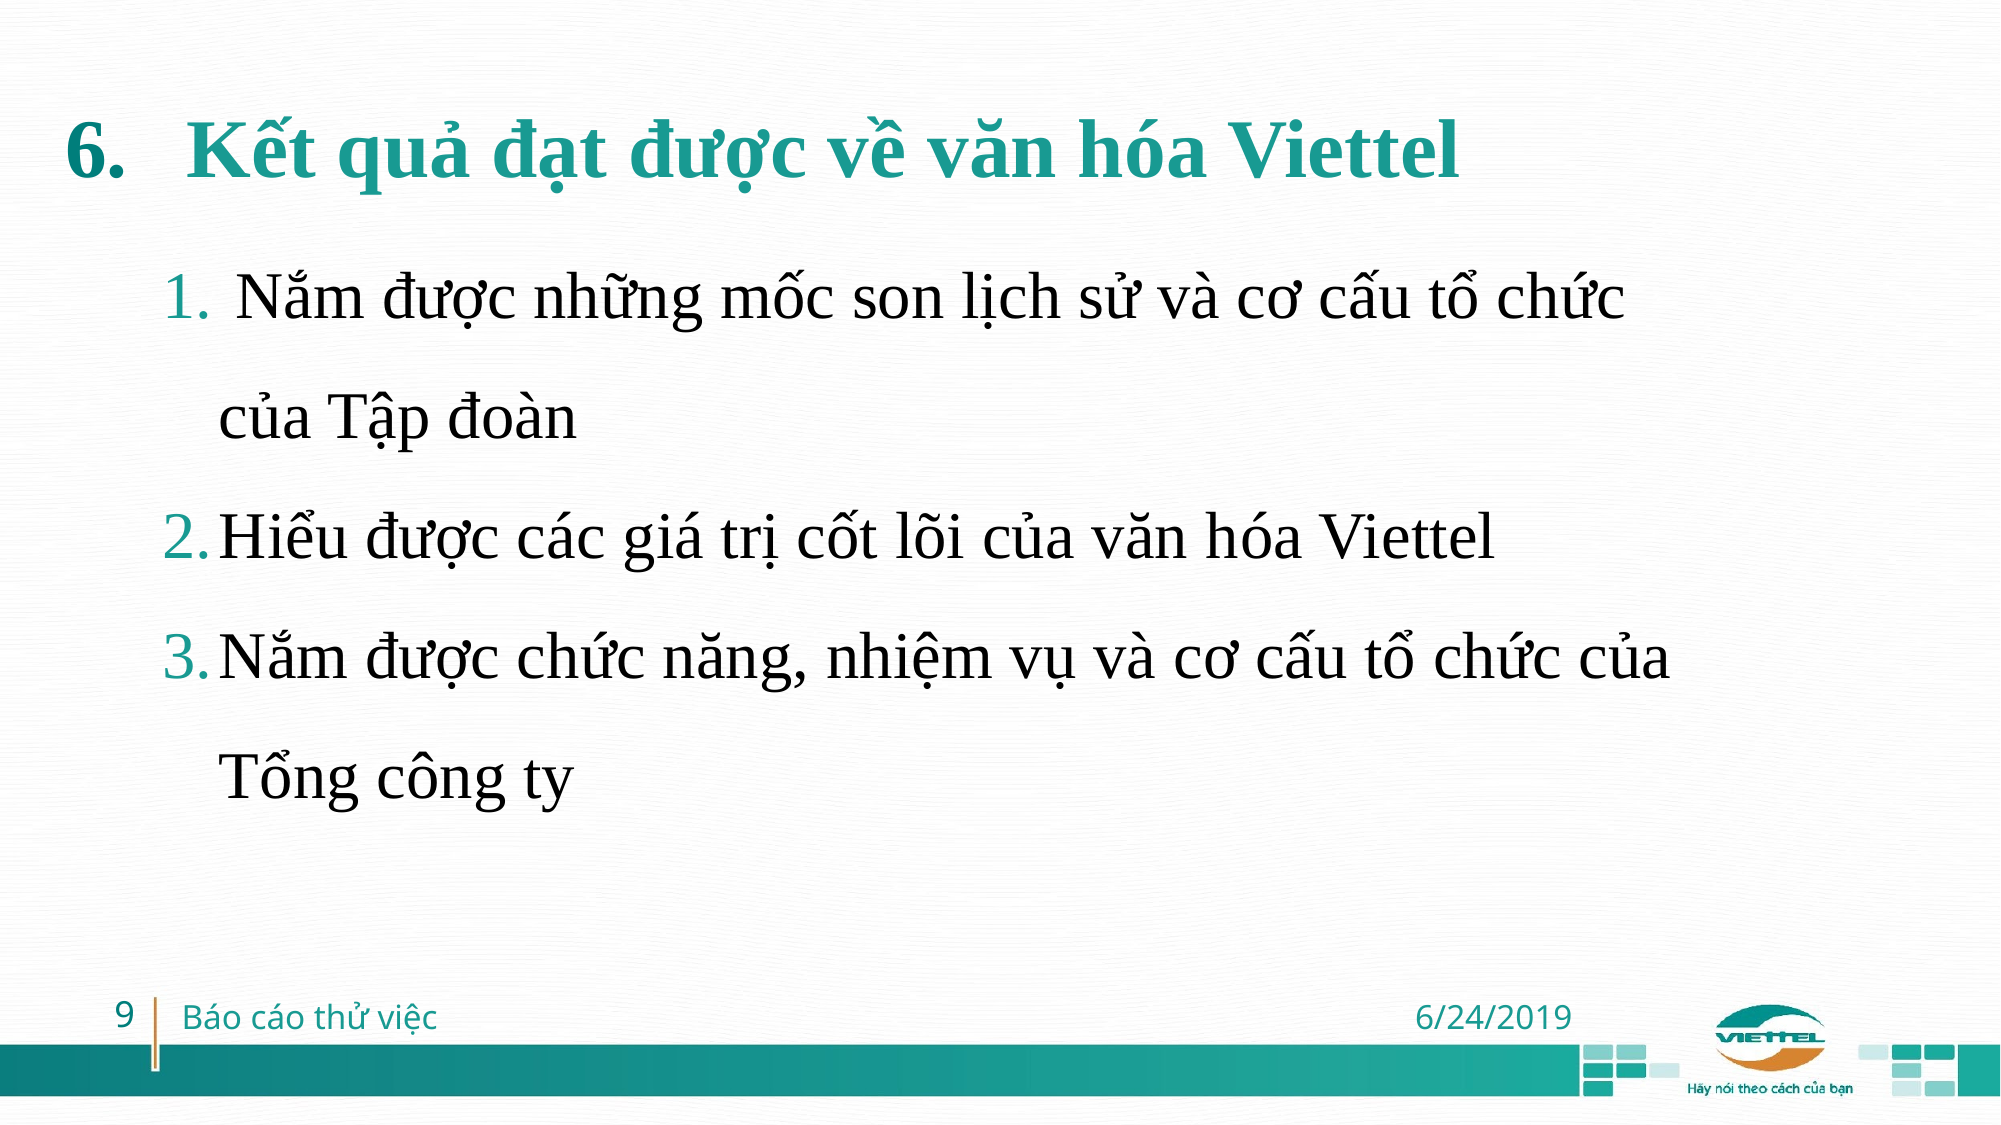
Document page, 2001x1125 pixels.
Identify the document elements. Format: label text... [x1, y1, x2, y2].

slide_number ‹#› [50, 985, 150, 1046]
picture [0, 0, 2001, 1125]
text_box Nắm được những mốc son lịch sử và cơ cấu tổ chức của Tập đoàn Hiểu được các giá trị cốt lõi của văn hóa Viettel Nắm được chức năng, nhiệm vụ và cơ cấu tổ chức của Tổng công ty [147, 204, 1738, 820]
footer Báo cáo thử việc [166, 985, 800, 1046]
list Kết quả đạt được về văn hóa Viettel [50, 36, 1974, 205]
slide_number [1400, 985, 1634, 1046]
